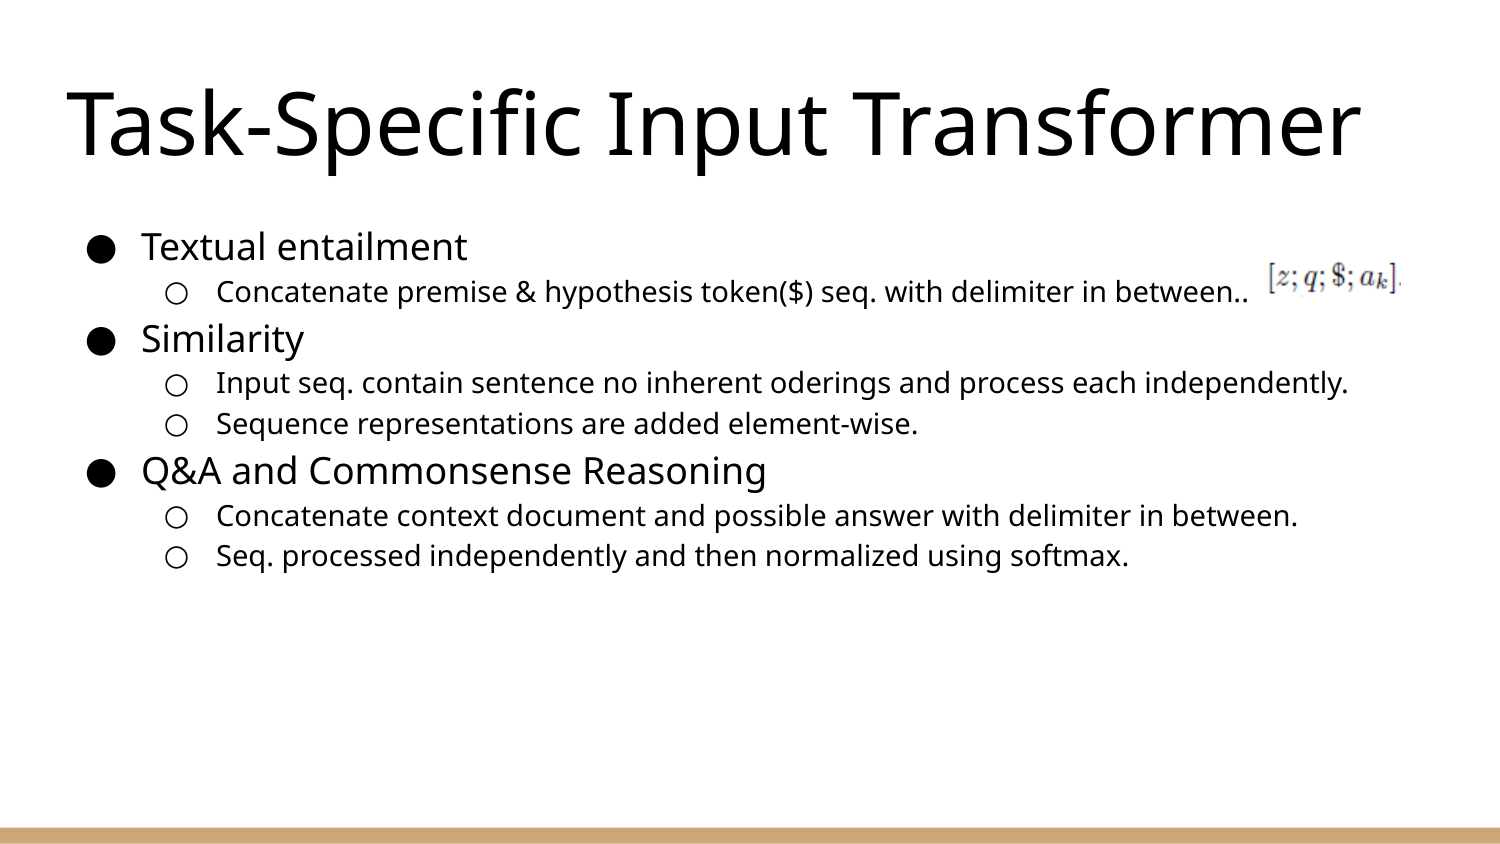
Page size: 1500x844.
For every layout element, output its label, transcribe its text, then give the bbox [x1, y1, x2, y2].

title Task-Specific Input Transformer [51, 51, 1449, 189]
picture [1266, 260, 1402, 297]
list Textual entailment Concatenate premise & hypothesis token($) seq. with delimiter in between.. Similarity Input seq. contain sentence no inherent oderings and process each independently. Sequence representations are added element-wise. Q&A and Commonsense Reasoning Concatenate context document and possible answer with delimiter in between. Seq. processed independently and then normalized using softmax. [51, 200, 1449, 752]
